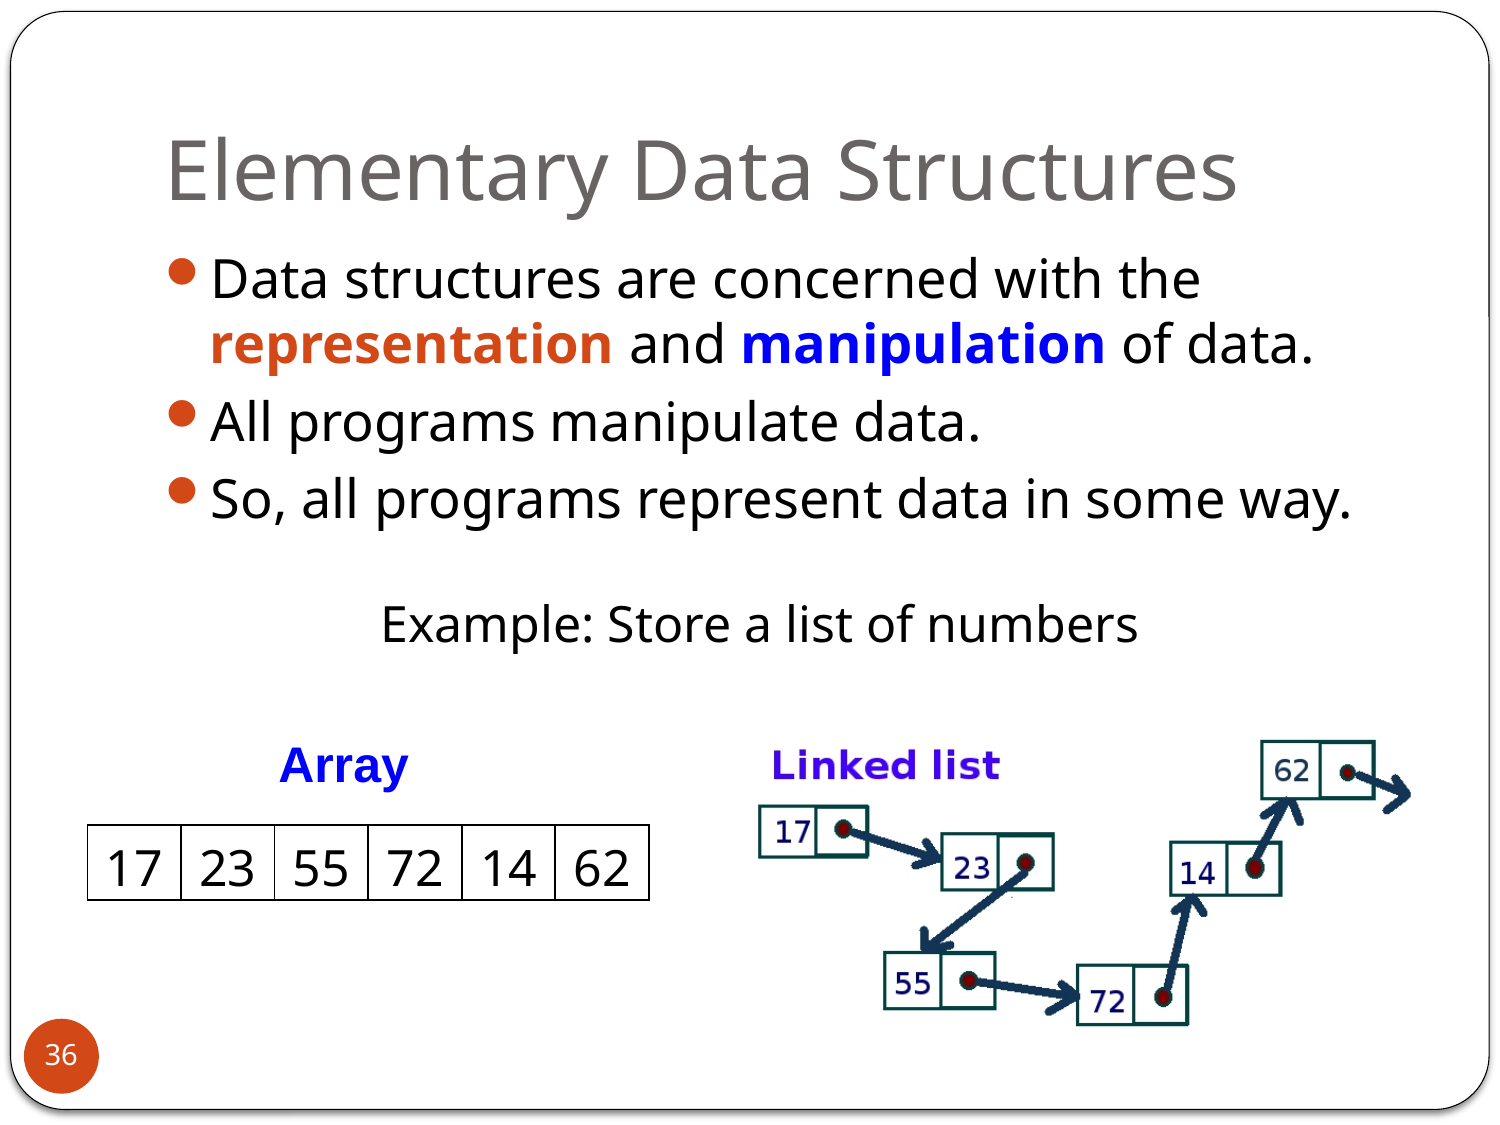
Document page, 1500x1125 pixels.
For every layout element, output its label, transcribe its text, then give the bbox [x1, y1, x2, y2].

table_header 23 [182, 826, 274, 899]
title Elementary Data Structures [150, 45, 1425, 233]
table_header 17 [88, 826, 180, 899]
list Data structures are concerned with the representation and manipulation of data. All programs manipulate data. So, all programs represent data in some way. [150, 237, 1425, 988]
text_box Array [263, 724, 424, 800]
table_header 14 [463, 826, 554, 899]
slide_number 36 [23, 1018, 99, 1094]
table_header 55 [275, 826, 367, 899]
table_header 62 [556, 826, 648, 899]
picture [737, 724, 1415, 1051]
text_box Example: Store a list of numbers [365, 584, 1155, 660]
table_header 72 [369, 826, 461, 899]
